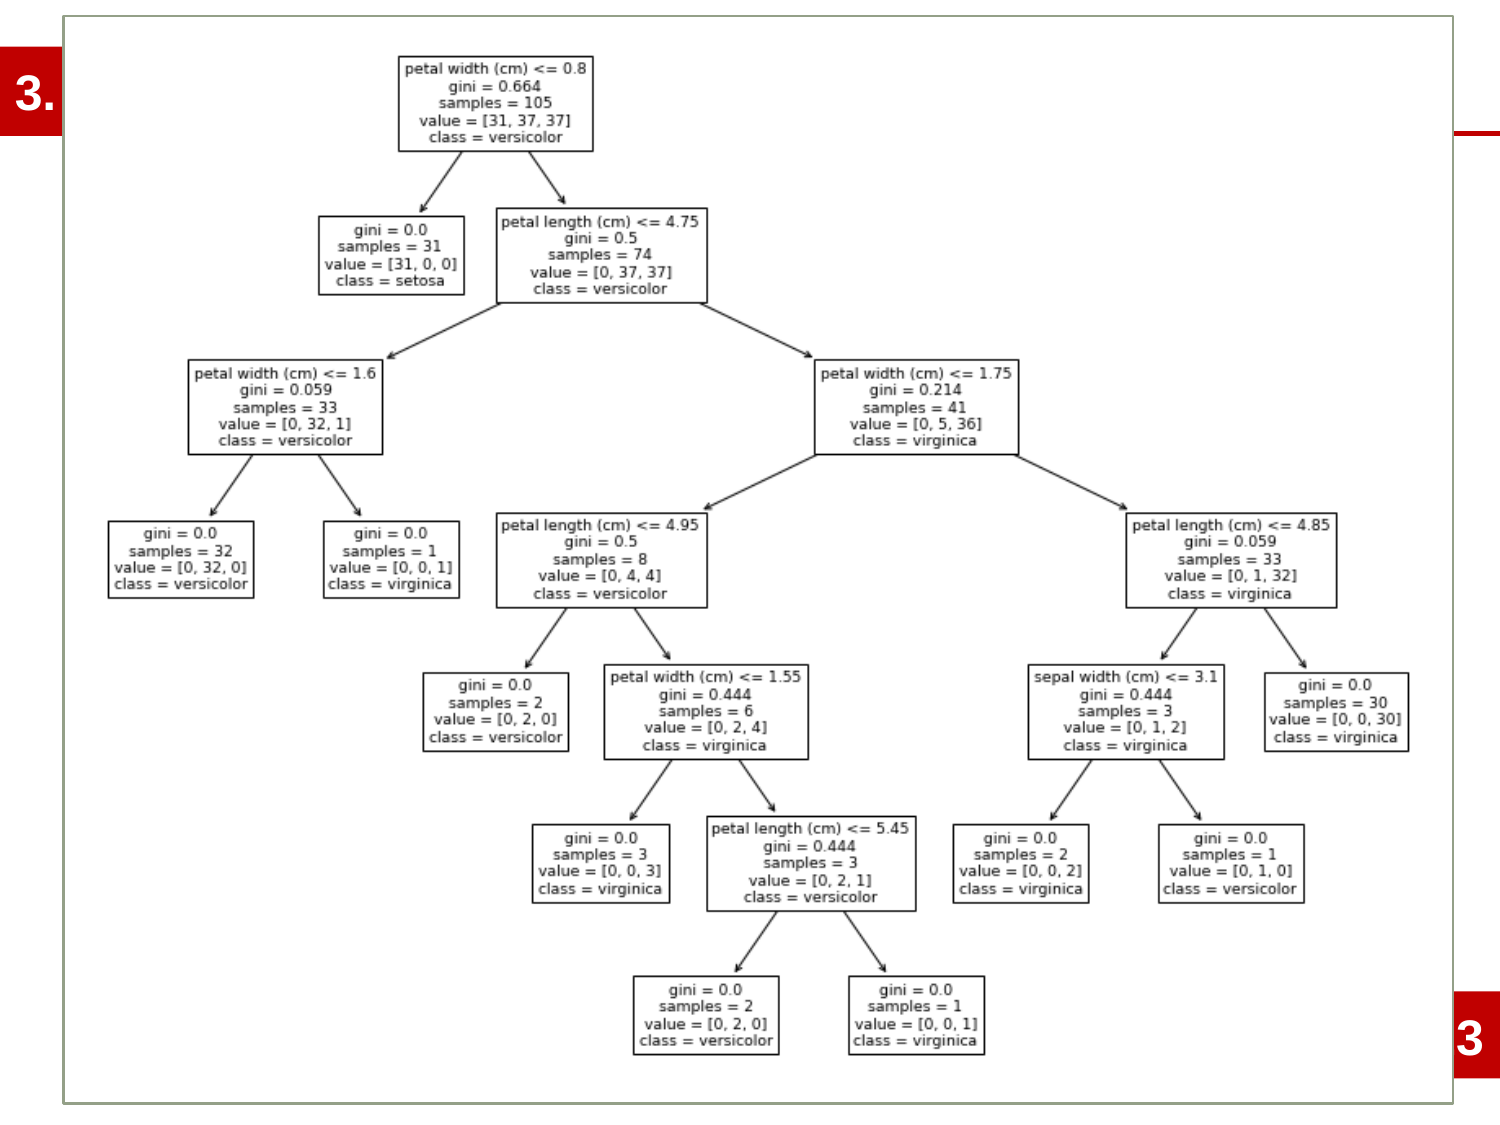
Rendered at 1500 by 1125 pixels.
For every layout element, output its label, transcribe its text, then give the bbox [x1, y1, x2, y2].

text_box 3. 可视化决策树 [0, 46, 62, 132]
picture [64, 16, 1452, 1103]
text_box 23 [1459, 991, 1500, 1079]
